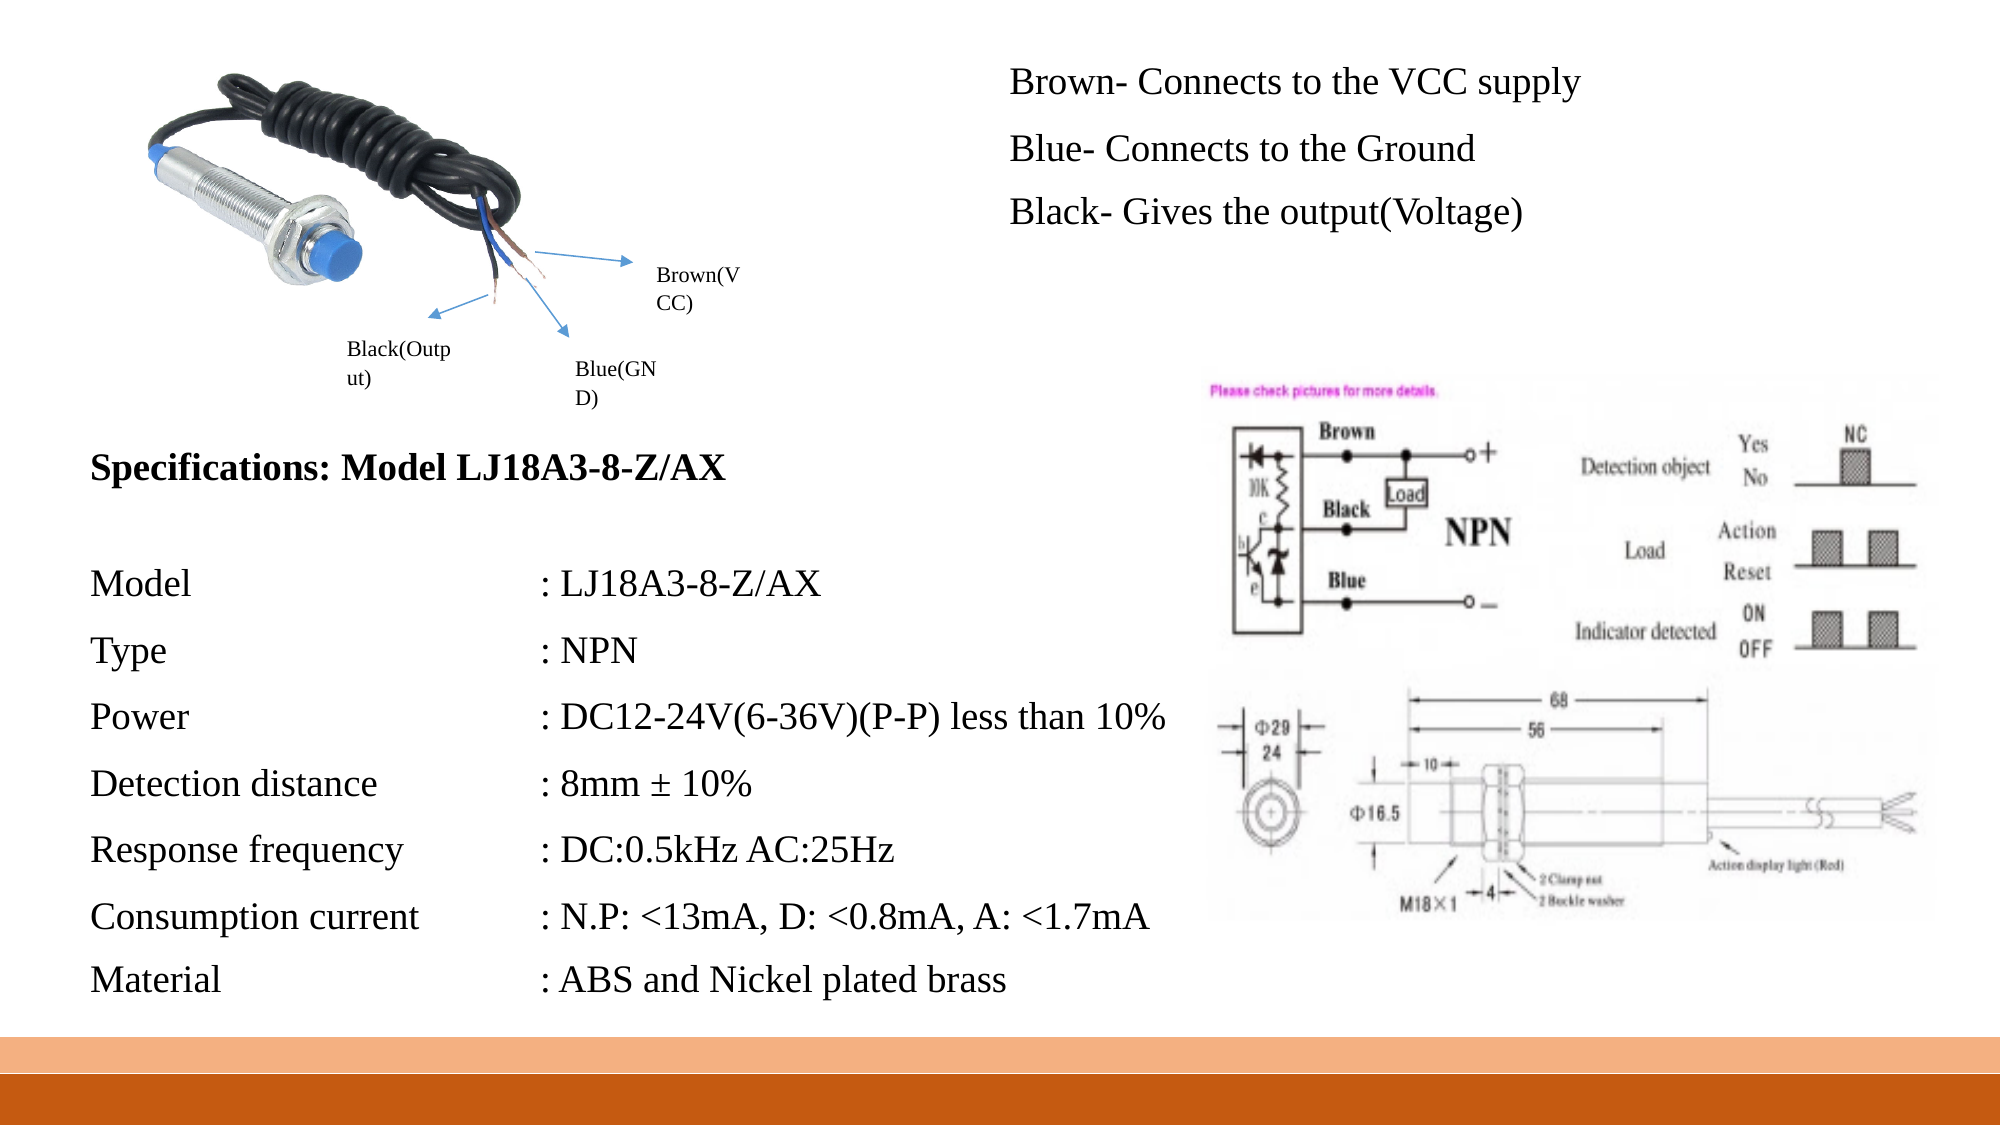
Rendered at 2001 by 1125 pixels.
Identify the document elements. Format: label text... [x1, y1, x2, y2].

text_box Brown- Connects to the VCC supply Blue- Connects to the Ground Black- Gives the output(Voltage) Specifications: Model LJ18A3-8-Z/AX Model : LJ18A3-8-Z/AX Type : NPN Power : DC12-24V(6-36V)(P-P) less than 10% Detection distance : 8mm ± 10% Response frequency : DC:0.5kHz AC:25Hz Consumption current : N.P: <13mA, D: <0.8mA, A: <1.7mA Material : ABS and Nickel plated brass [74, 45, 1901, 1012]
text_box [139, 69, 765, 372]
picture [1201, 337, 1939, 949]
